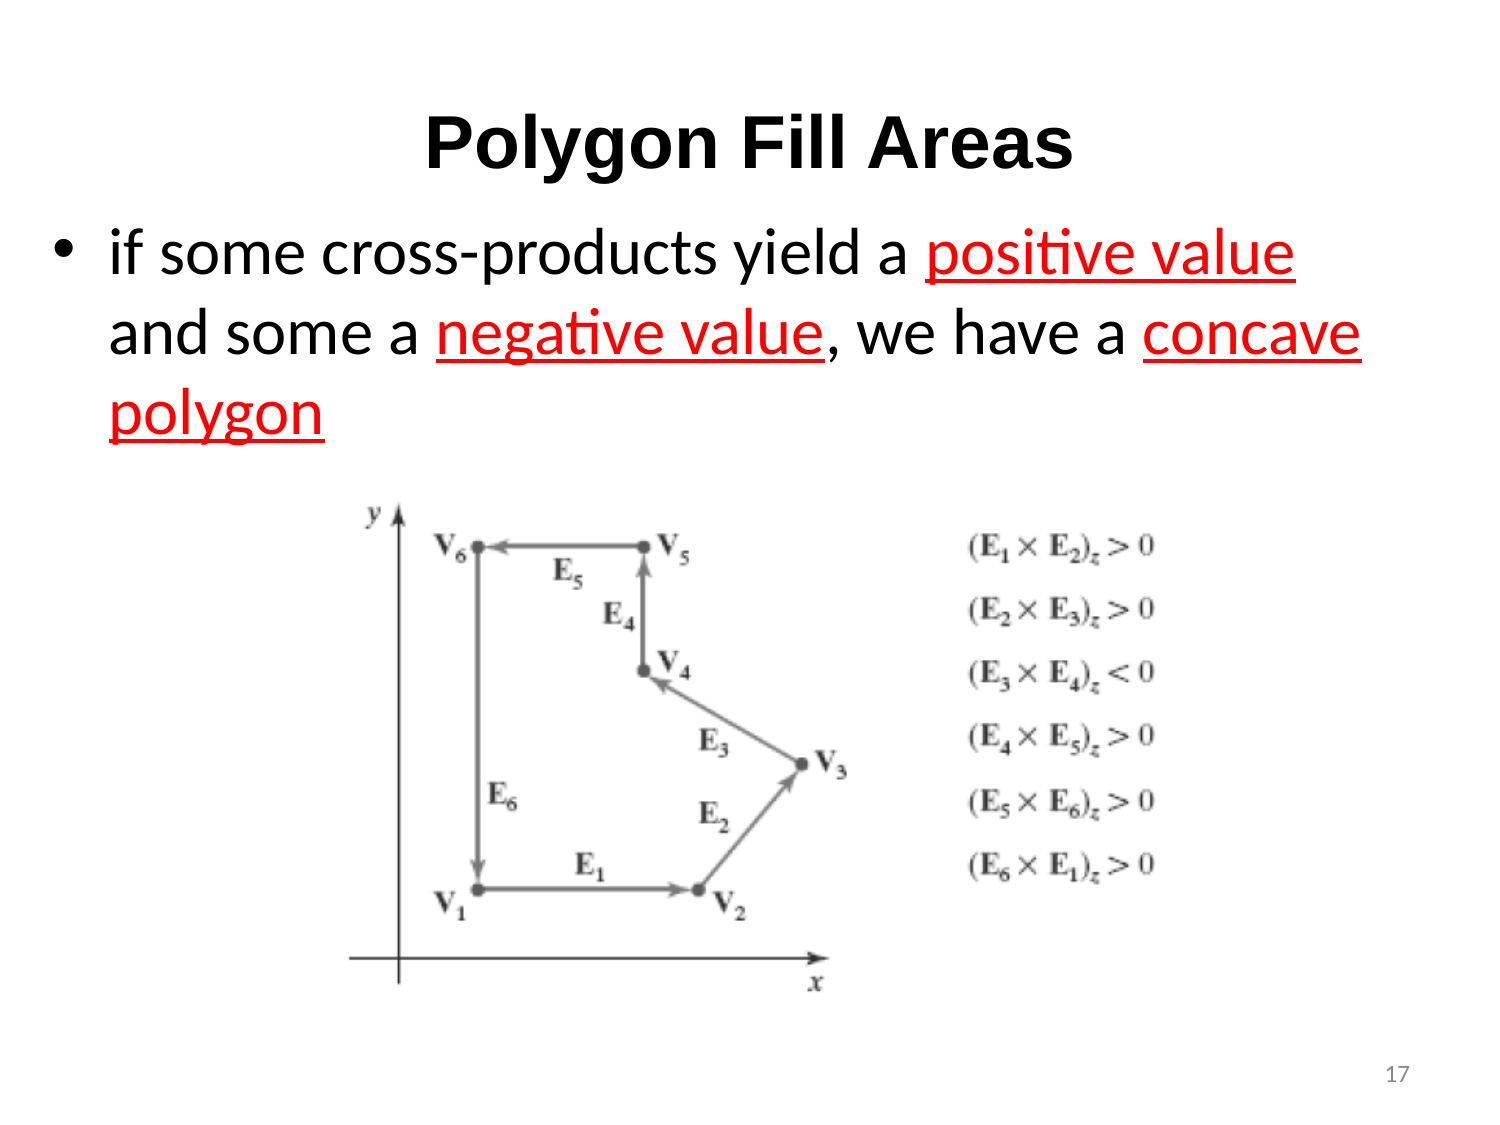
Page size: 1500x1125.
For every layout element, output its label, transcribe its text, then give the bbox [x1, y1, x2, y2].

slide_number ‹#› [1074, 1042, 1425, 1103]
title Polygon Fill Areas [75, 45, 1425, 233]
picture [312, 474, 1238, 993]
list if some cross-products yield a positive value and some a negative value, we have a concave polygon [37, 200, 1388, 943]
